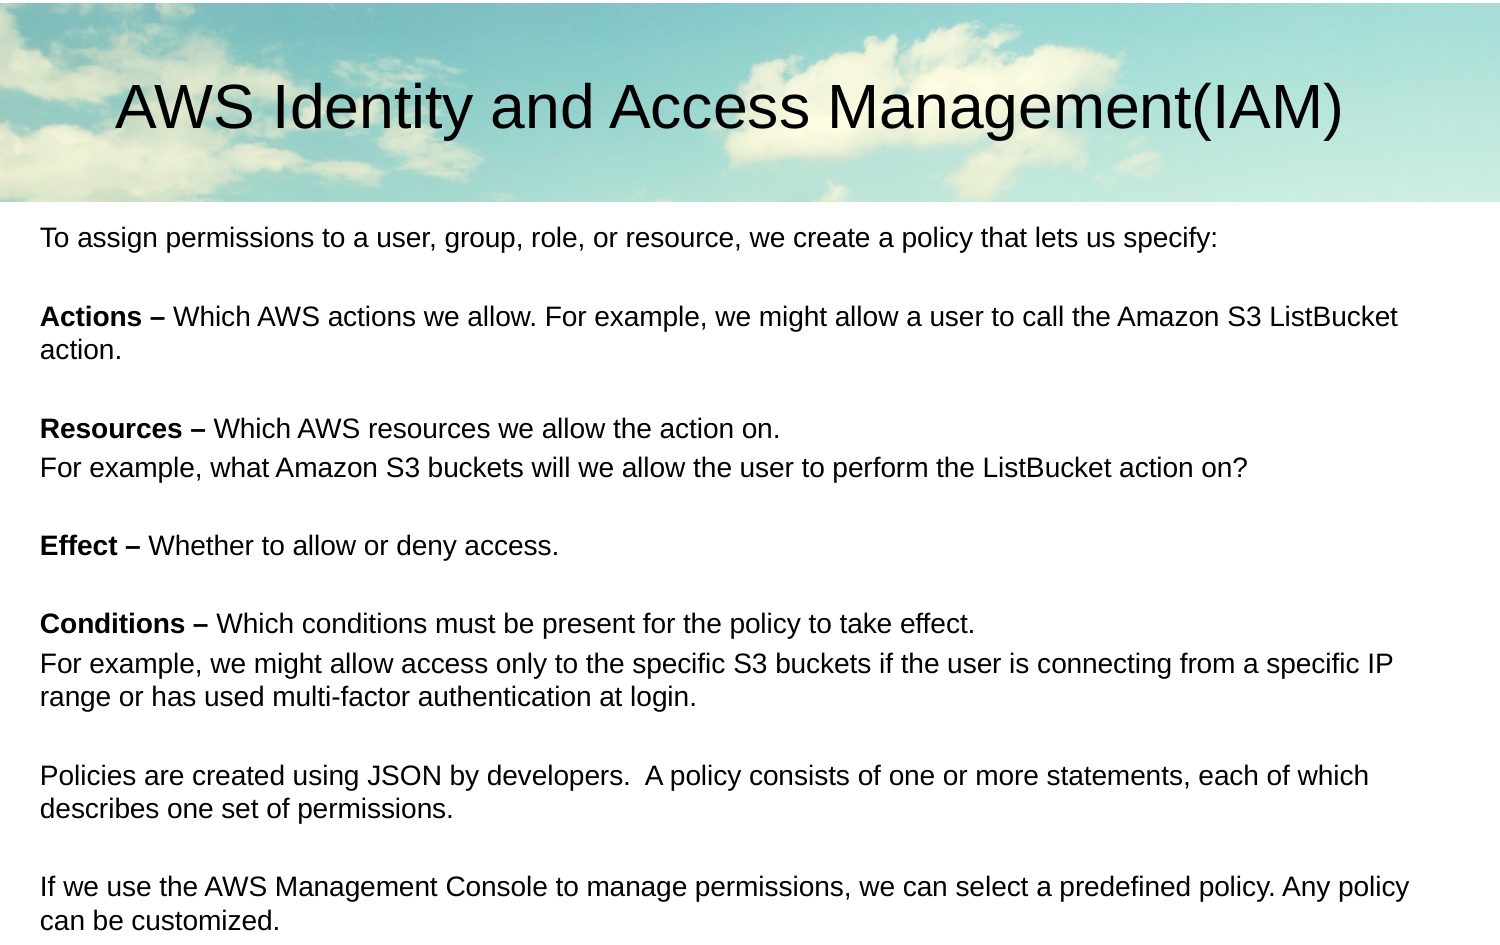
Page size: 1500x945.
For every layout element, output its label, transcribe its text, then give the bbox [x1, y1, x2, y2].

picture [0, 3, 1500, 202]
text_box AWS Identity and Access Management(IAM) [68, 58, 1394, 149]
text_box To assign permissions to a user, group, role, or resource, we create a policy that lets us specify: Actions – Which AWS actions we allow. For example, we might allow a user to call the Amazon S3 ListBucket action. Resources – Which AWS resources we allow the action on. For example, what Amazon S3 buckets will we allow the user to perform the ListBucket action on? Effect – Whether to allow or deny access. Conditions – Which conditions must be present for the policy to take effect. For example, we might allow access only to the specific S3 buckets if the user is connecting from a specific IP range or has used multi-factor authentication at login. Policies are created using JSON by developers. A policy consists of one or more statements, each of which describes one set of permissions. If we use the AWS Management Console to manage permissions, we can select a predefined policy. Any policy can be customized. [24, 212, 1450, 945]
